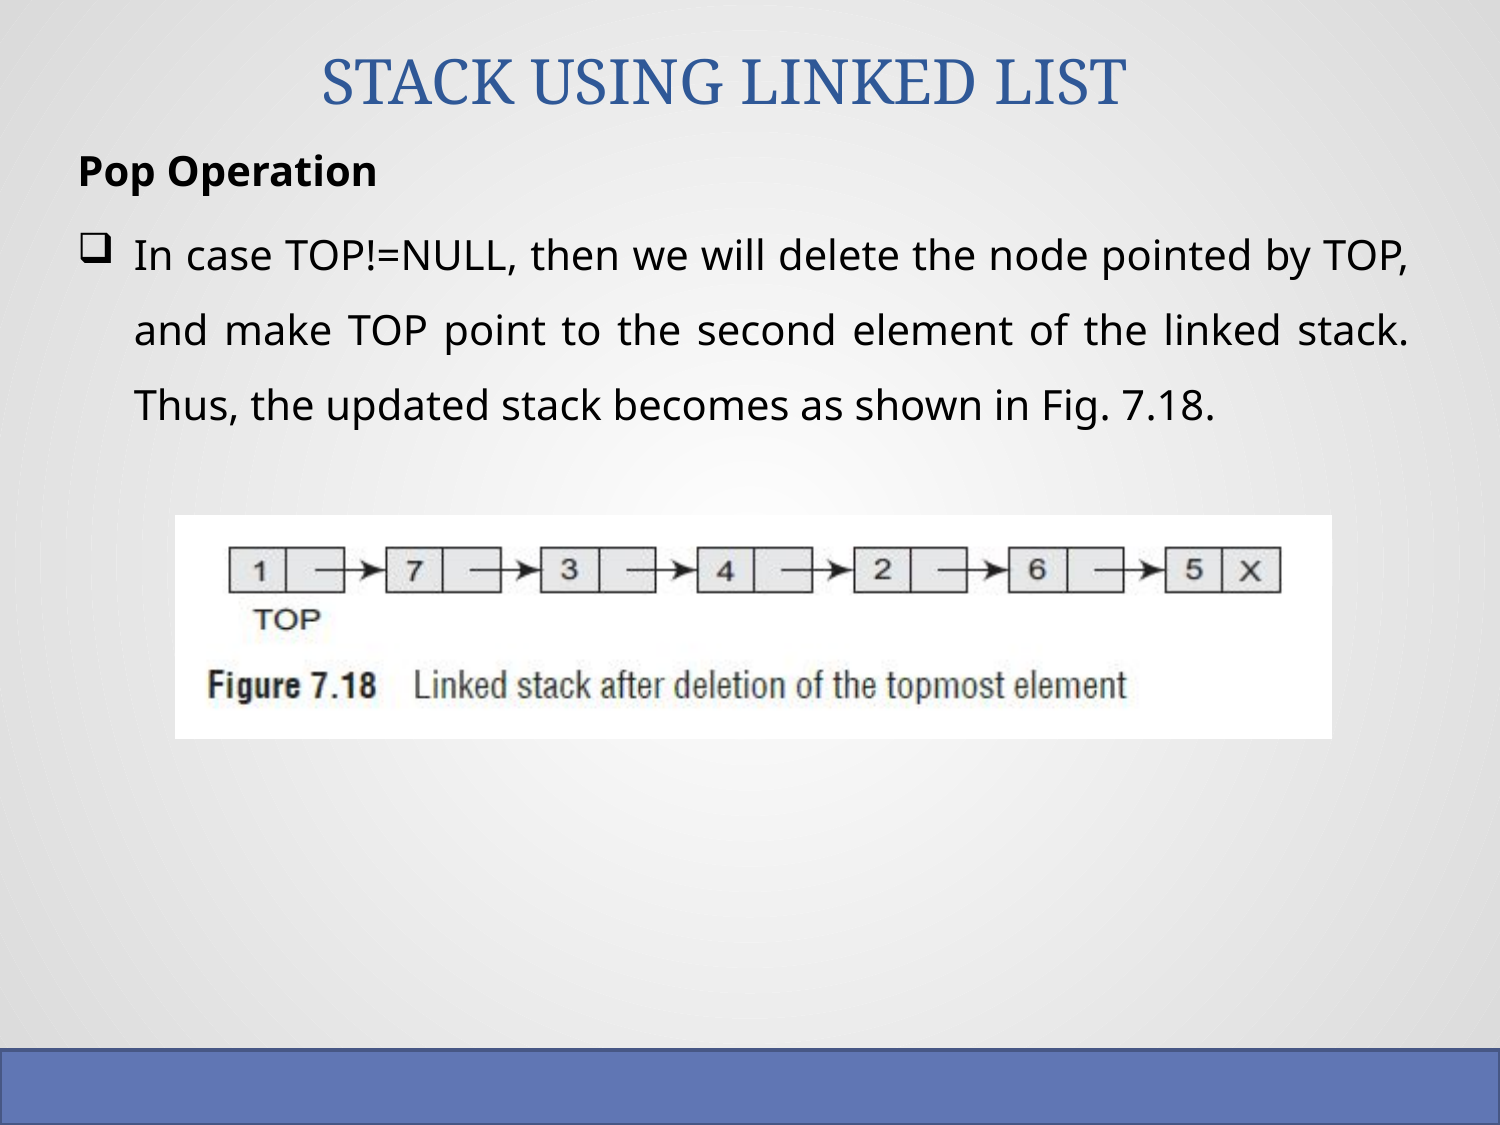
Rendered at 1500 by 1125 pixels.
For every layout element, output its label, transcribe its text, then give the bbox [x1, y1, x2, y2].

title STACK USING LINKED LIST [50, 0, 1400, 113]
picture [175, 515, 1332, 739]
list Pop Operation In case TOP!=NULL, then we will delete the node pointed by TOP, and make TOP point to the second element of the linked stack. Thus, the updated stack becomes as shown in Fig. 7.18. [62, 112, 1425, 1013]
text_box [0, 1048, 1500, 1125]
